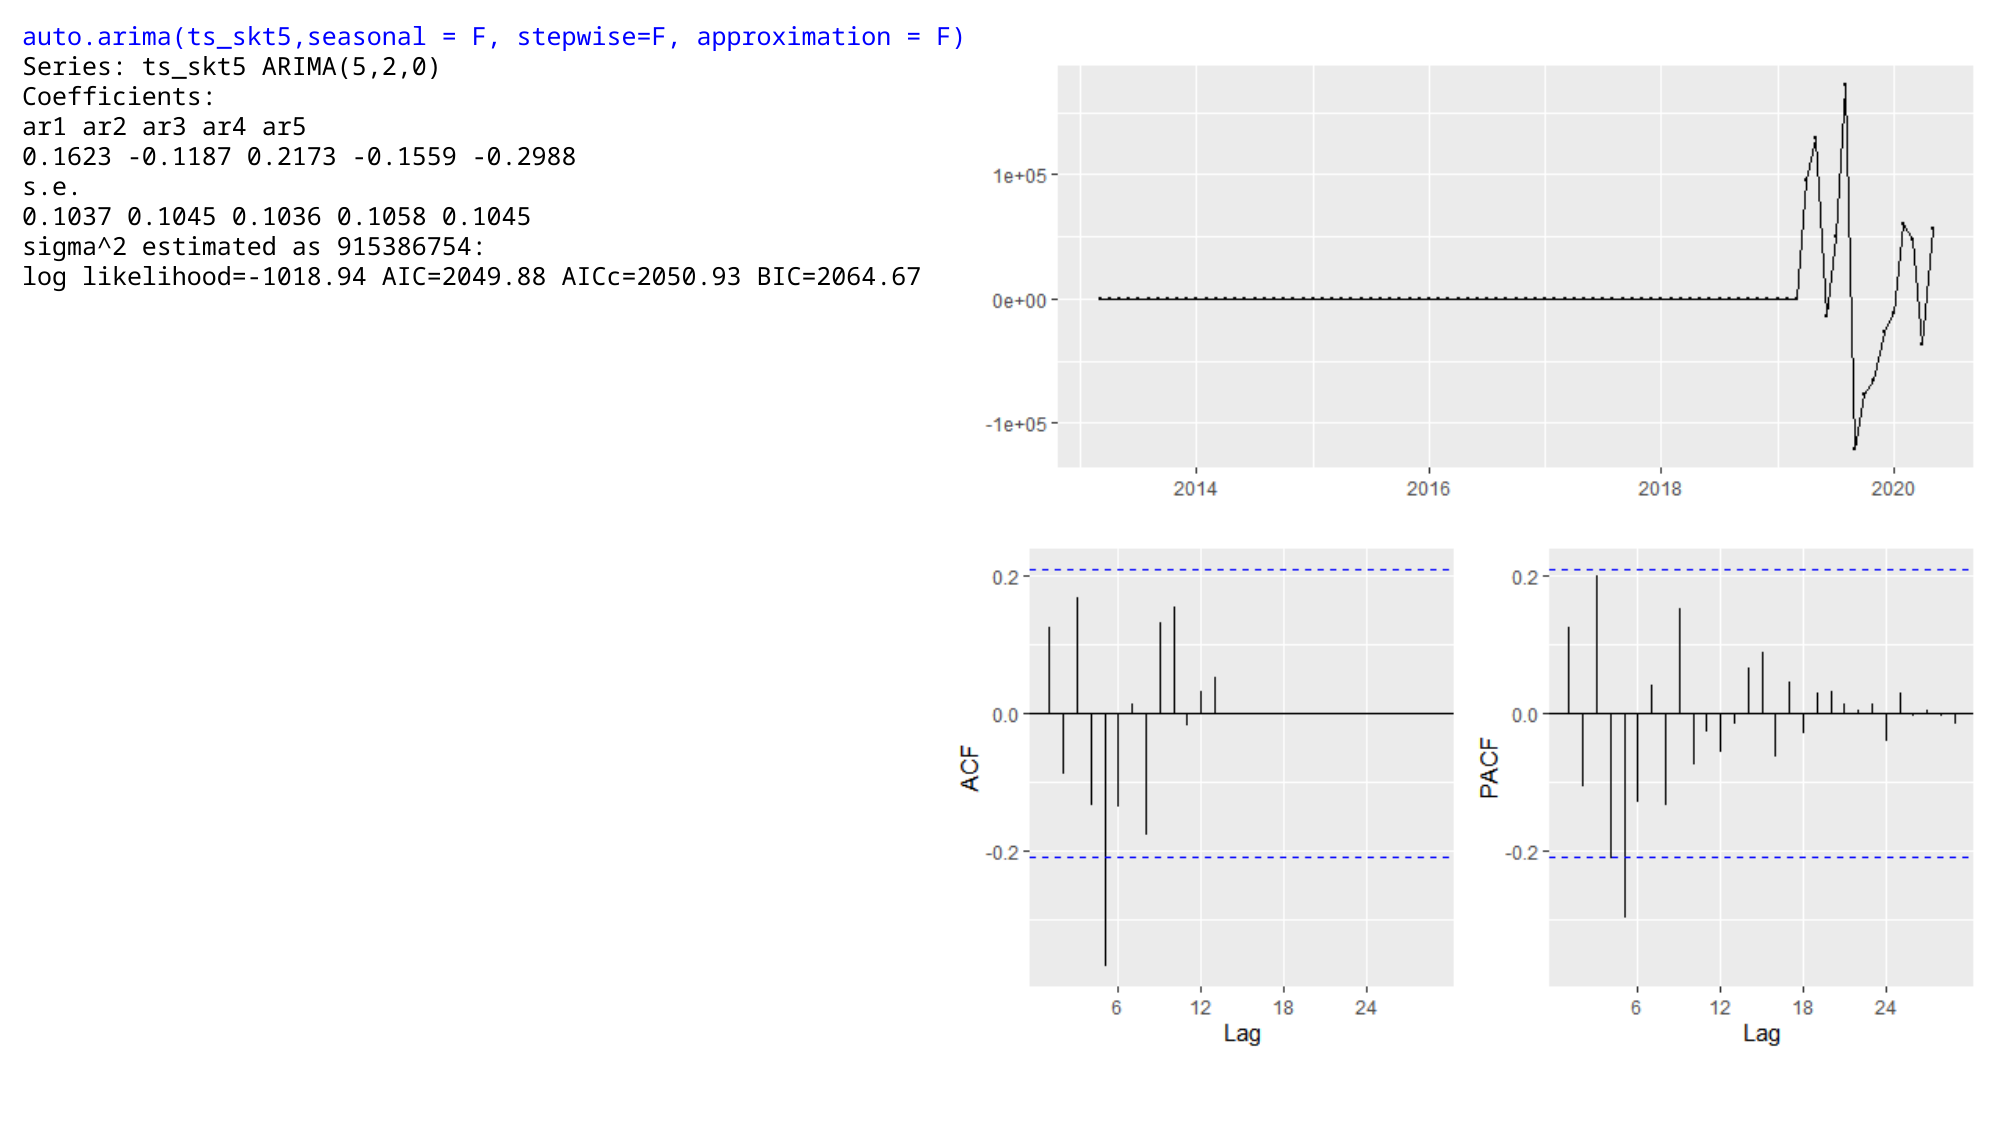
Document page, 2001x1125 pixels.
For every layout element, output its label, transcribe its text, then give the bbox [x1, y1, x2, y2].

picture [947, 56, 1986, 1057]
text_box auto.arima(ts_skt5,seasonal = F, stepwise=F, approximation = F) Series: ts_skt5 ARIMA(5,2,0) Coefficients: ar1 ar2 ar3 ar4 ar5 0.1623 -0.1187 0.2173 -0.1559 -0.2988 s.e. 0.1037 0.1045 0.1036 0.1058 0.1045 sigma^2 estimated as 915386754: log likelihood=-1018.94 AIC=2049.88 AICc=2050.93 BIC=2064.67 [22, 20, 983, 291]
